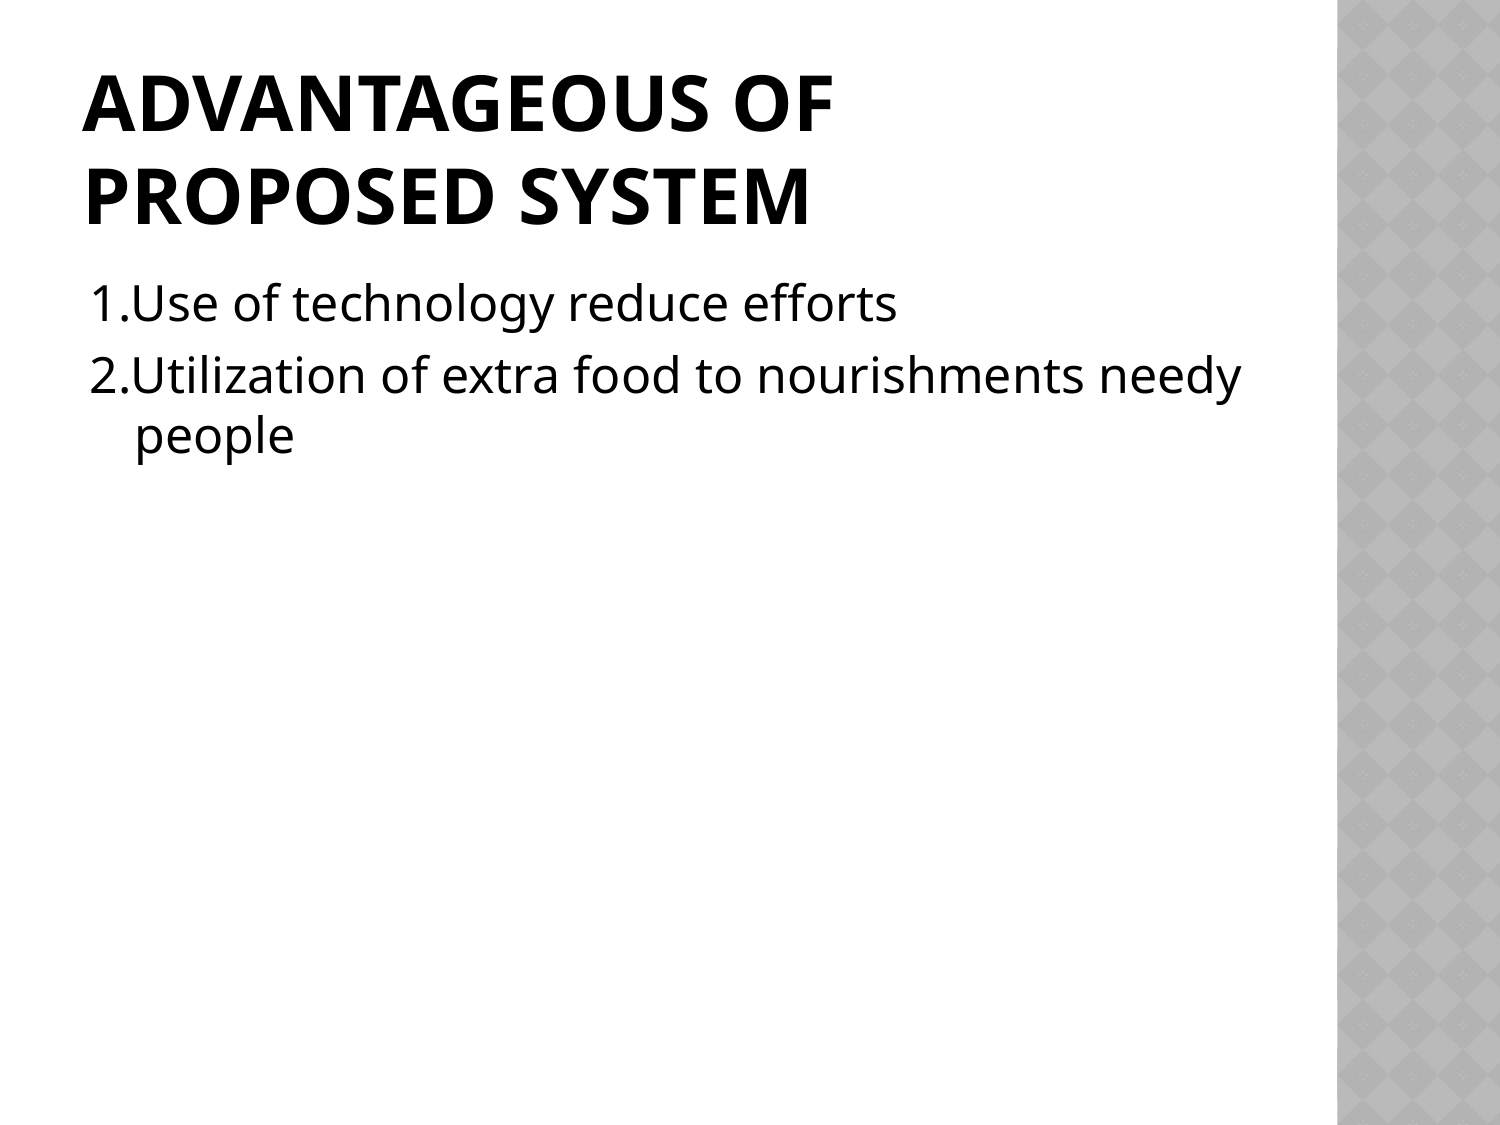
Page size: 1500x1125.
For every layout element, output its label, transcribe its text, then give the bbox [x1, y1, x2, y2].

list 1.Use of technology reduce efforts 2.Utilization of extra food to nourishments needy people [75, 264, 1263, 1059]
title Advantageous of Proposed System [75, 52, 1263, 240]
